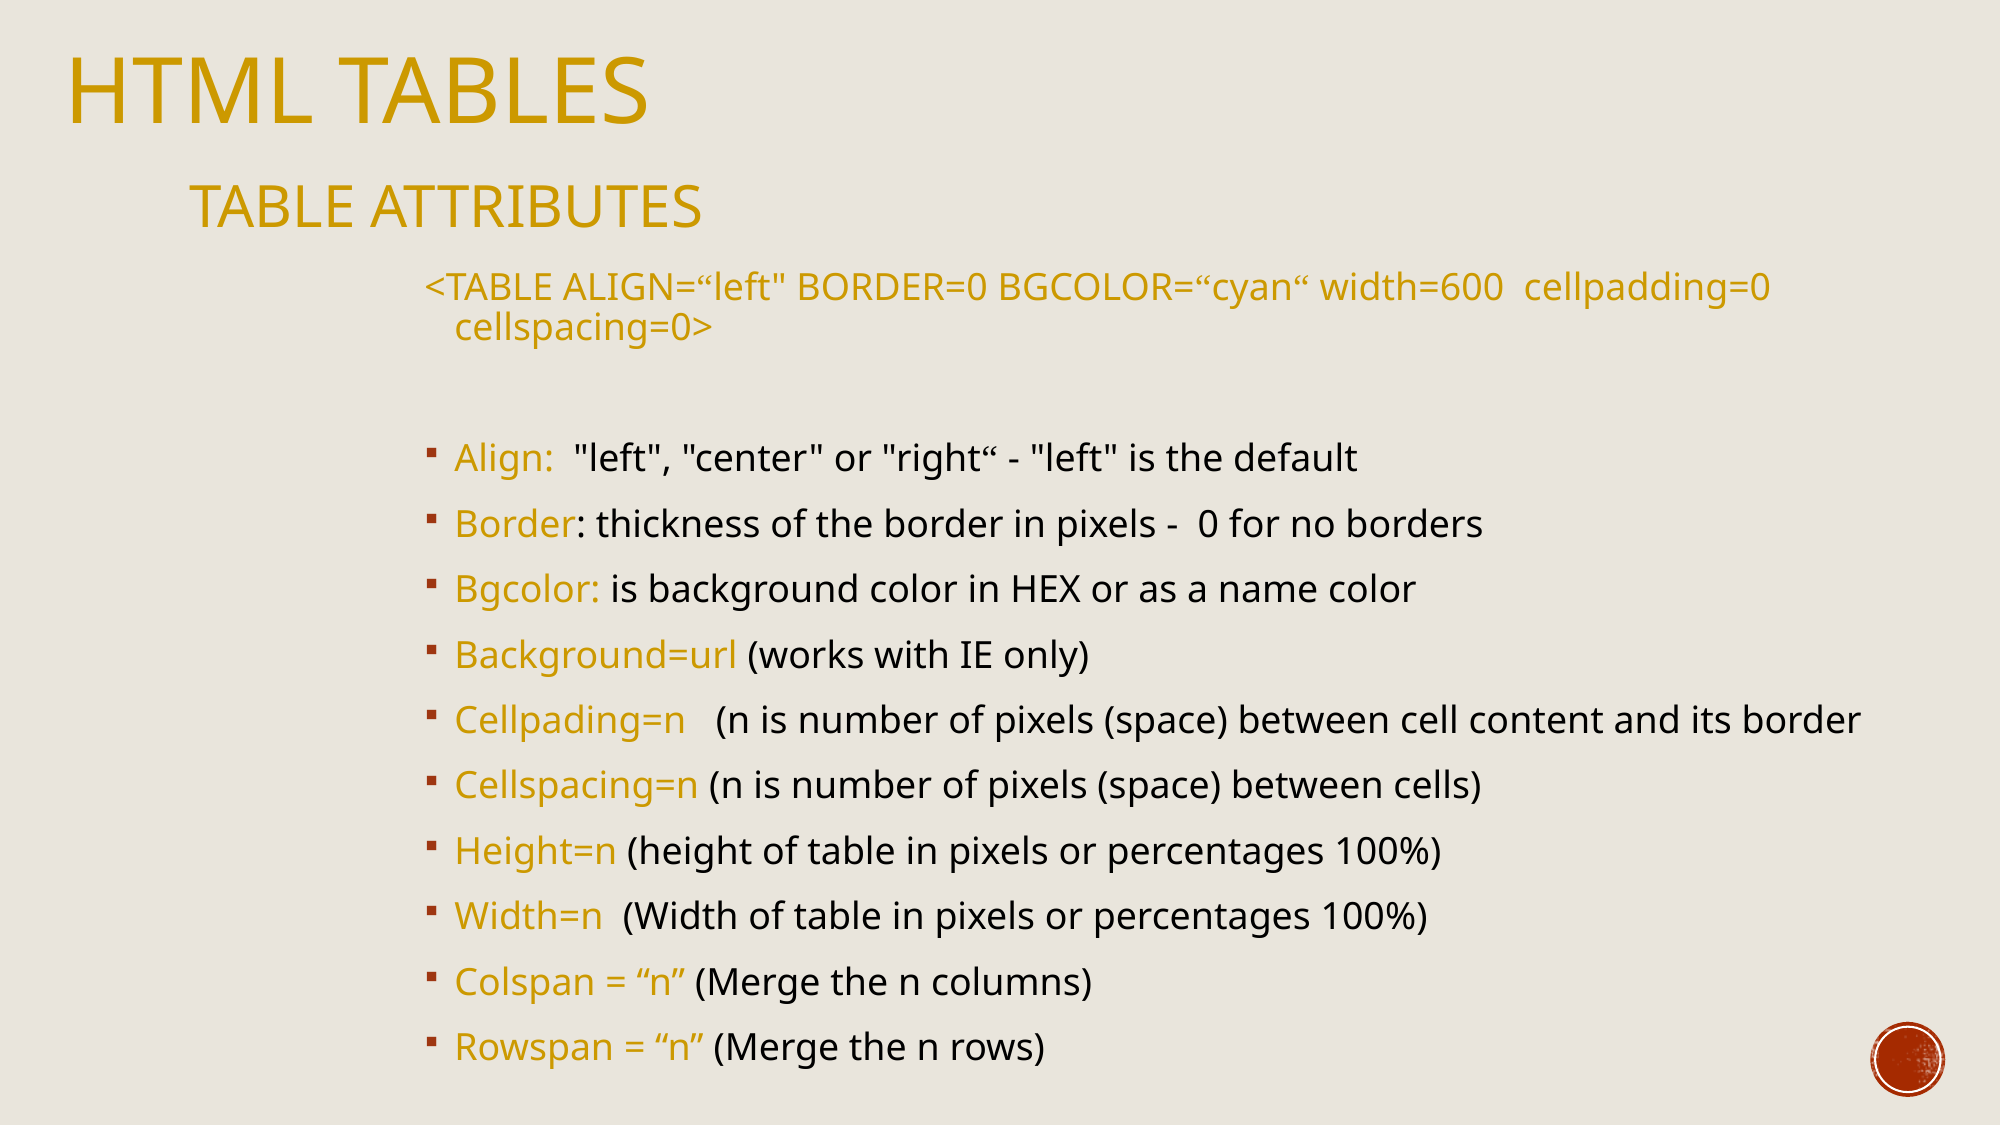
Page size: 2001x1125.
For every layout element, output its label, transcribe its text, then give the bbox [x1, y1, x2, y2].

text_box Table Attributes [174, 170, 1450, 265]
text_box HTML Tables [50, 36, 1376, 185]
text_box <TABLE ALIGN=“left" BORDER=0 BGCOLOR=“cyan“ width=600 cellpadding=0 cellspacing=0> Align: "left", "center" or "right“ - "left" is the default Border: thickness of the border in pixels - 0 for no borders Bgcolor: is background color in HEX or as a name color Background=url (works with IE only) Cellpading=n (n is number of pixels (space) between cell content and its border Cellspacing=n (n is number of pixels (space) between cells) Height=n (height of table in pixels or percentages 100%) Width=n (Width of table in pixels or percentages 100%) Colspan = “n” (Merge the n columns) Rowspan = “n” (Merge the n rows) [409, 260, 1885, 1105]
